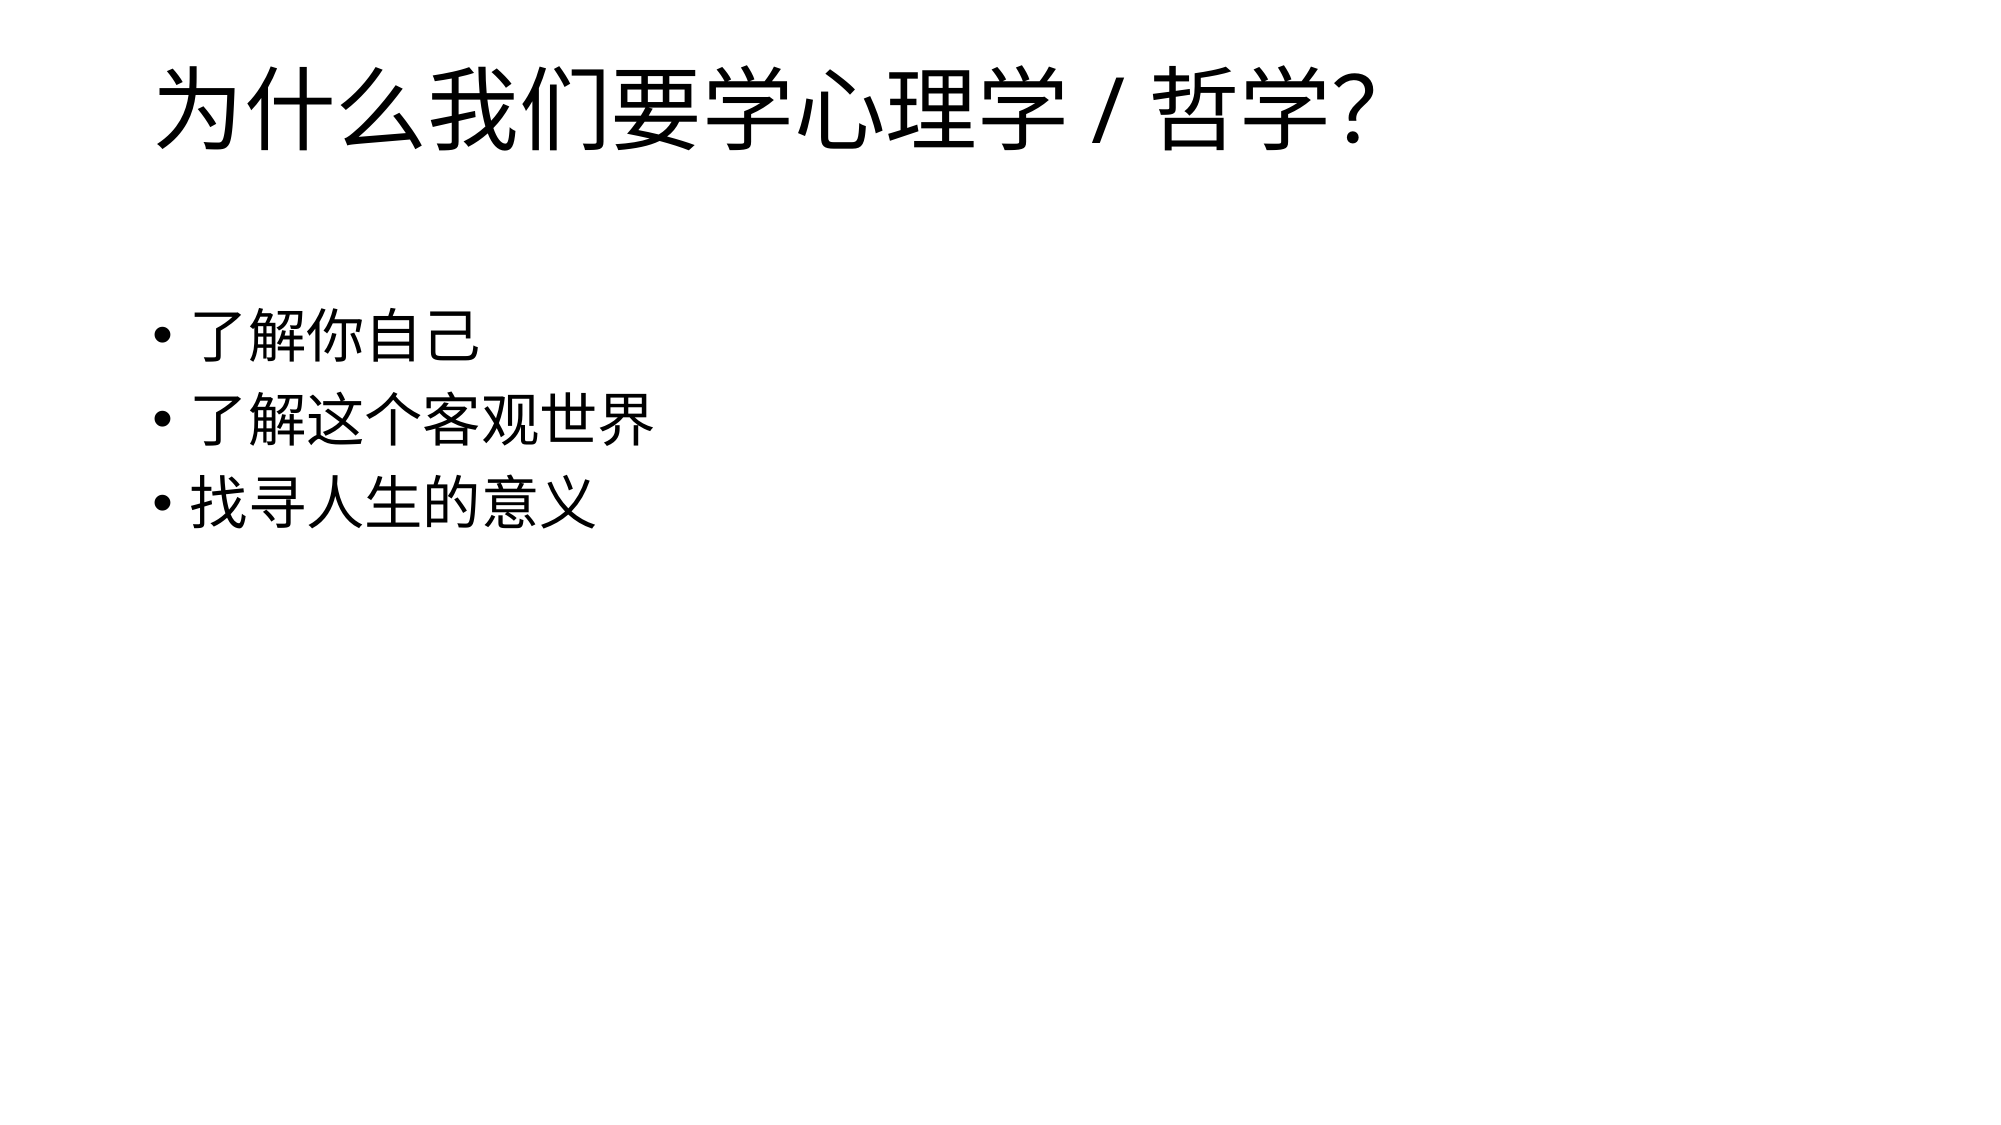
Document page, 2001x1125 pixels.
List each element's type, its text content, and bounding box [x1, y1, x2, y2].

title 为什么我们要学心理学/哲学？ [137, 59, 1863, 278]
list 了解你自己 了解这个客观世界 找寻人生的意义 [137, 299, 1863, 1014]
